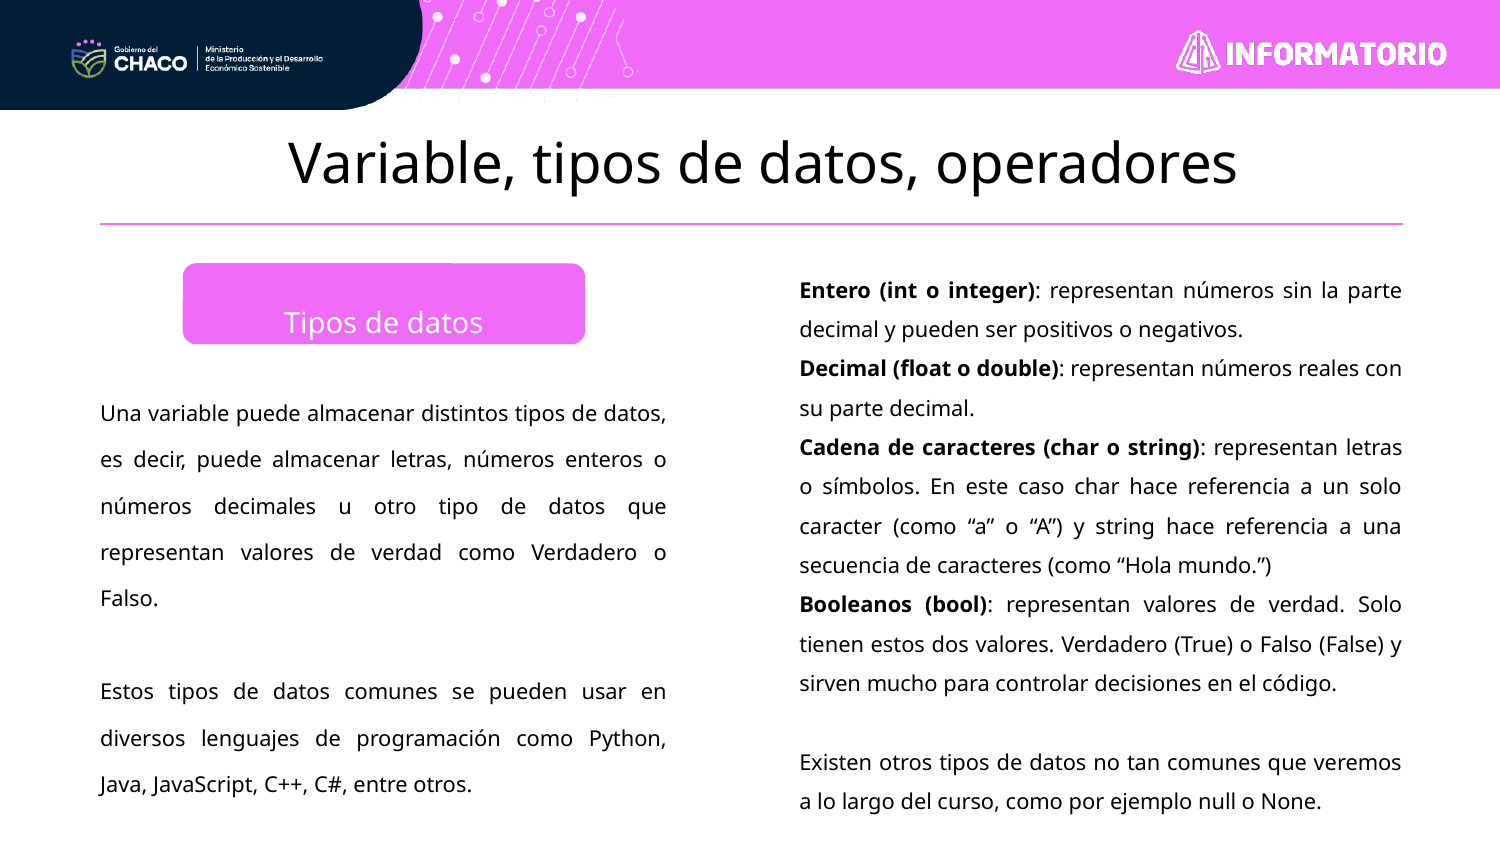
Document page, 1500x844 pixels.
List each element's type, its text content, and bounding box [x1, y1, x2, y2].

text_box [182, 263, 586, 285]
picture [0, 0, 1500, 844]
text_box Variable, tipos de datos, operadores [89, 124, 1439, 195]
text_box Tipos de datos [182, 285, 586, 340]
text_box Entero (int o integer): representan números sin la parte decimal y pueden ser positivos o negativos. Decimal (float o double): representan números reales con su parte decimal. Cadena de caracteres (char o string): representan letras o símbolos. En este caso char hace referencia a un solo caracter (como “a” o “A”) y string hace referencia a una secuencia de caracteres (como “Hola mundo.”) Booleanos (bool): representan valores de verdad. Solo tienen estos dos valores. Verdadero (True) o Falso (False) y sirven mucho para controlar decisiones en el código. Existen otros tipos de datos no tan comunes que veremos a lo largo del curso, como por ejemplo null o None. [799, 263, 1403, 799]
text_box [186, 340, 582, 345]
text_box Una variable puede almacenar distintos tipos de datos, es decir, puede almacenar letras, números enteros o números decimales u otro tipo de datos que representan valores de verdad como Verdadero o Falso. Estos tipos de datos comunes se pueden usar en diversos lenguajes de programación como Python, Java, JavaScript, C++, C#, entre otros. [100, 379, 668, 809]
